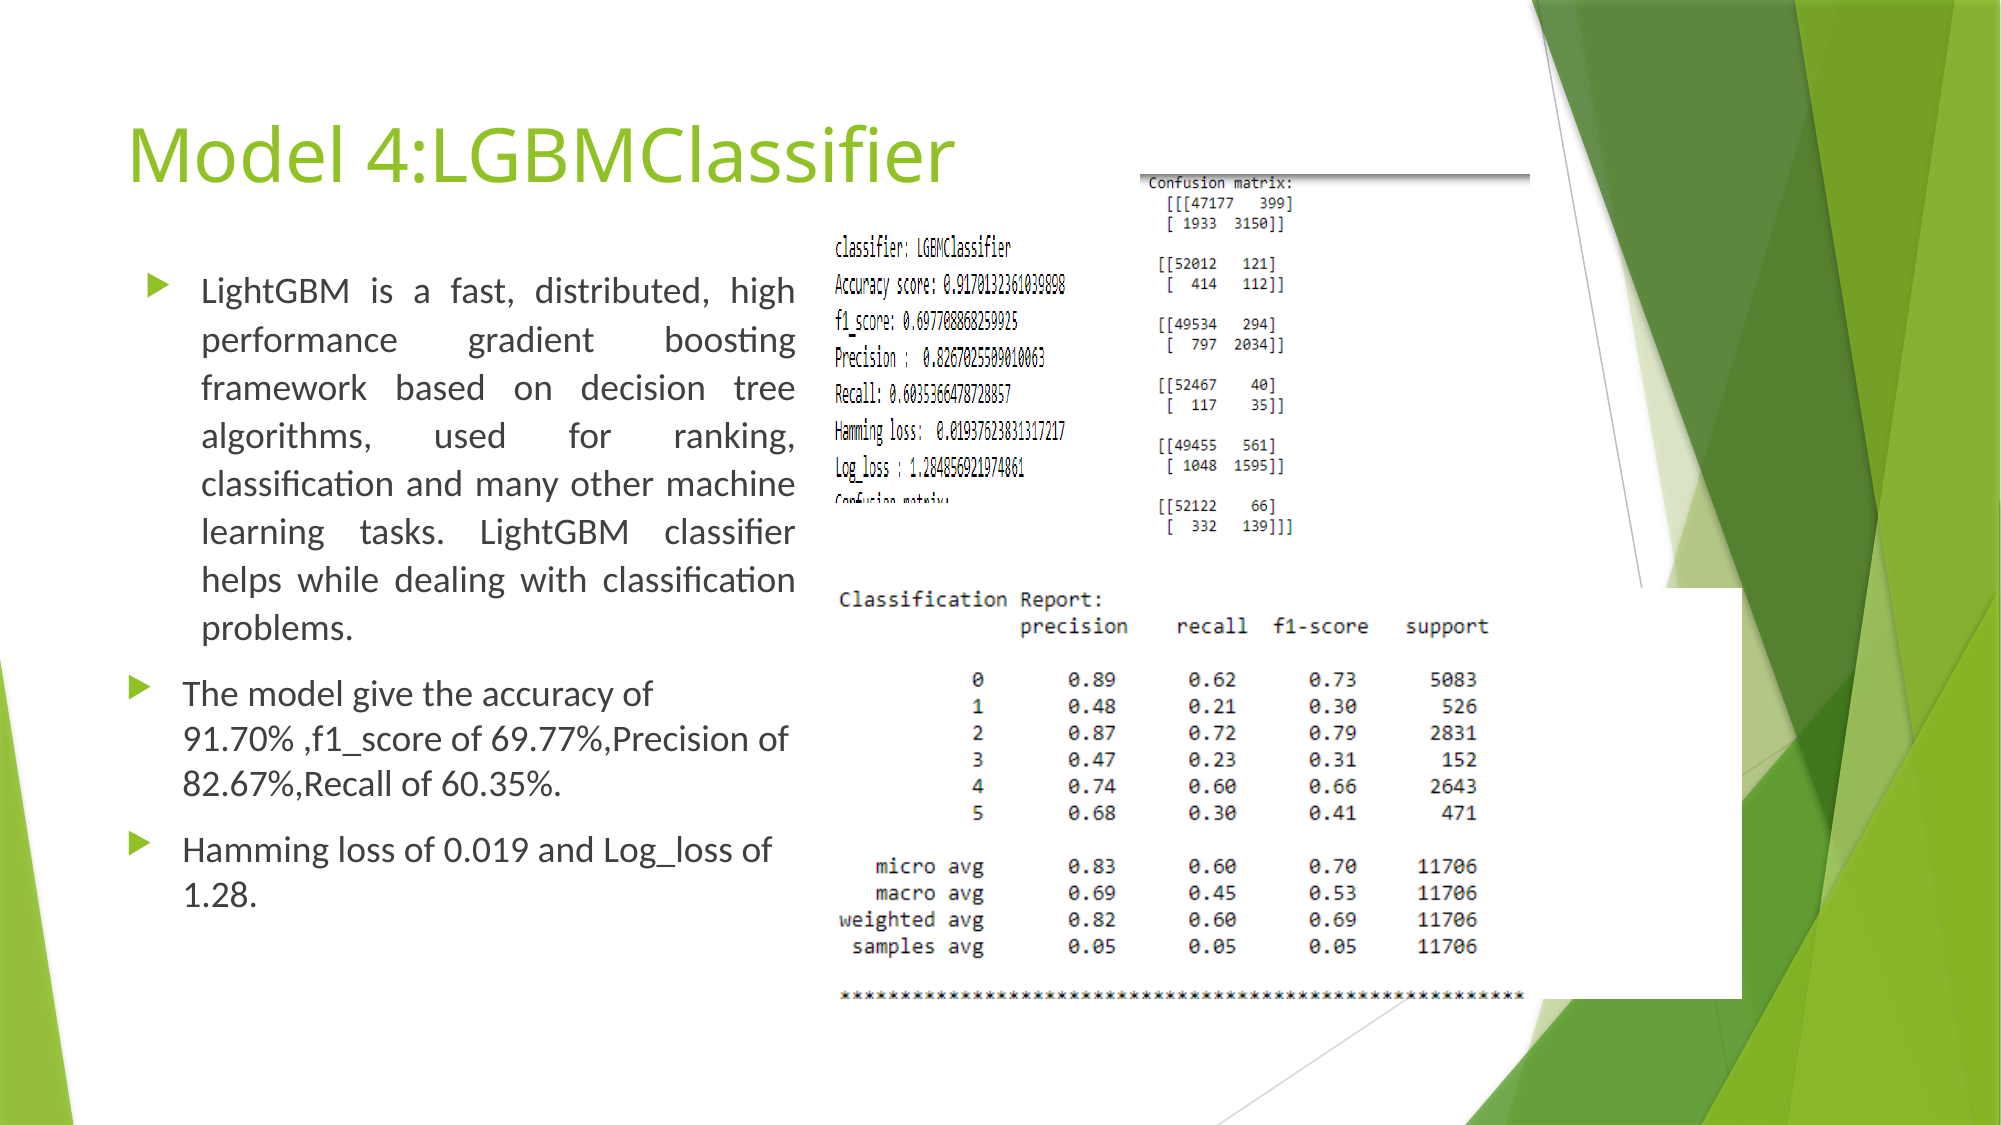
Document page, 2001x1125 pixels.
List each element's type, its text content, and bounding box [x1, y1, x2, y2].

picture [819, 173, 1531, 537]
list LightGBM is a fast, distributed, high performance gradient boosting framework based on decision tree algorithms, used for ranking, classification and many other machine learning tasks. LightGBM classifier helps while dealing with classification problems. The model give the accuracy of 91.70% ,f1_score of 69.77%,Precision of 82.67%,Recall of 60.35%. Hamming loss of 0.019 and Log_loss of 1.28. [111, 255, 812, 992]
title Model 4:LGBMClassifier [111, 99, 1522, 317]
picture [827, 588, 1743, 999]
